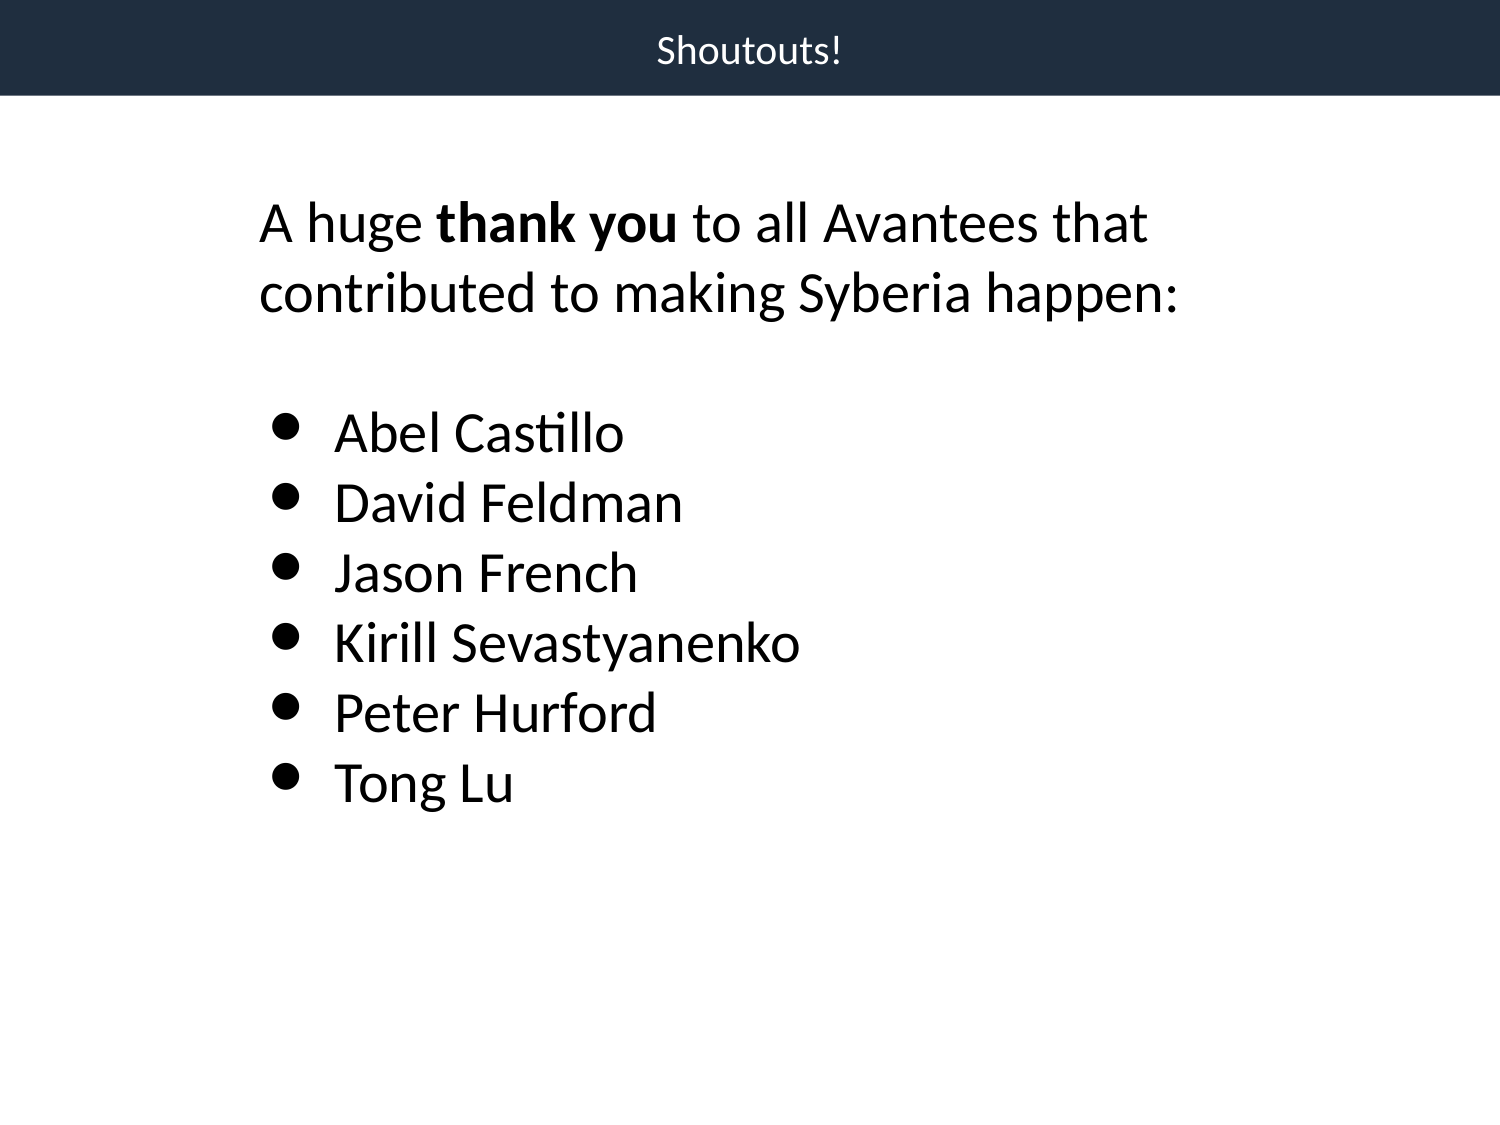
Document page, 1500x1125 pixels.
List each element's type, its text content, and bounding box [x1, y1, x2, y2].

list Shoutouts! [0, 0, 1500, 96]
text_box A huge thank you to all Avantees that contributed to making Syberia happen: Abel Castillo David Feldman Jason French Kirill Sevastyanenko Peter Hurford Tong Lu [244, 176, 1351, 333]
